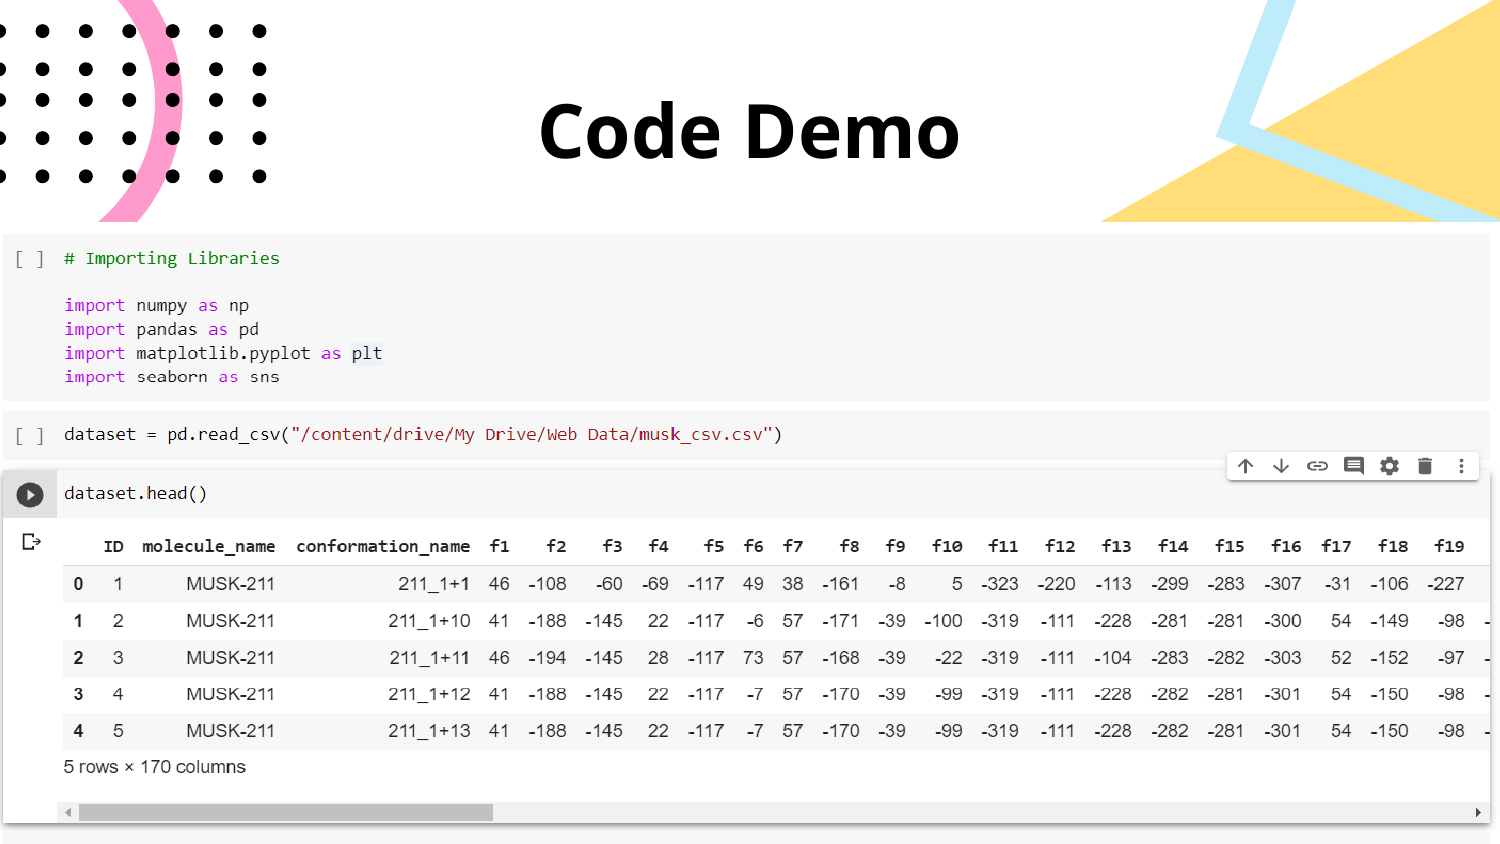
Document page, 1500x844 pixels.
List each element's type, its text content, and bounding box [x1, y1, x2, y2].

picture [0, 222, 1500, 844]
title Code Demo [189, 59, 1311, 198]
